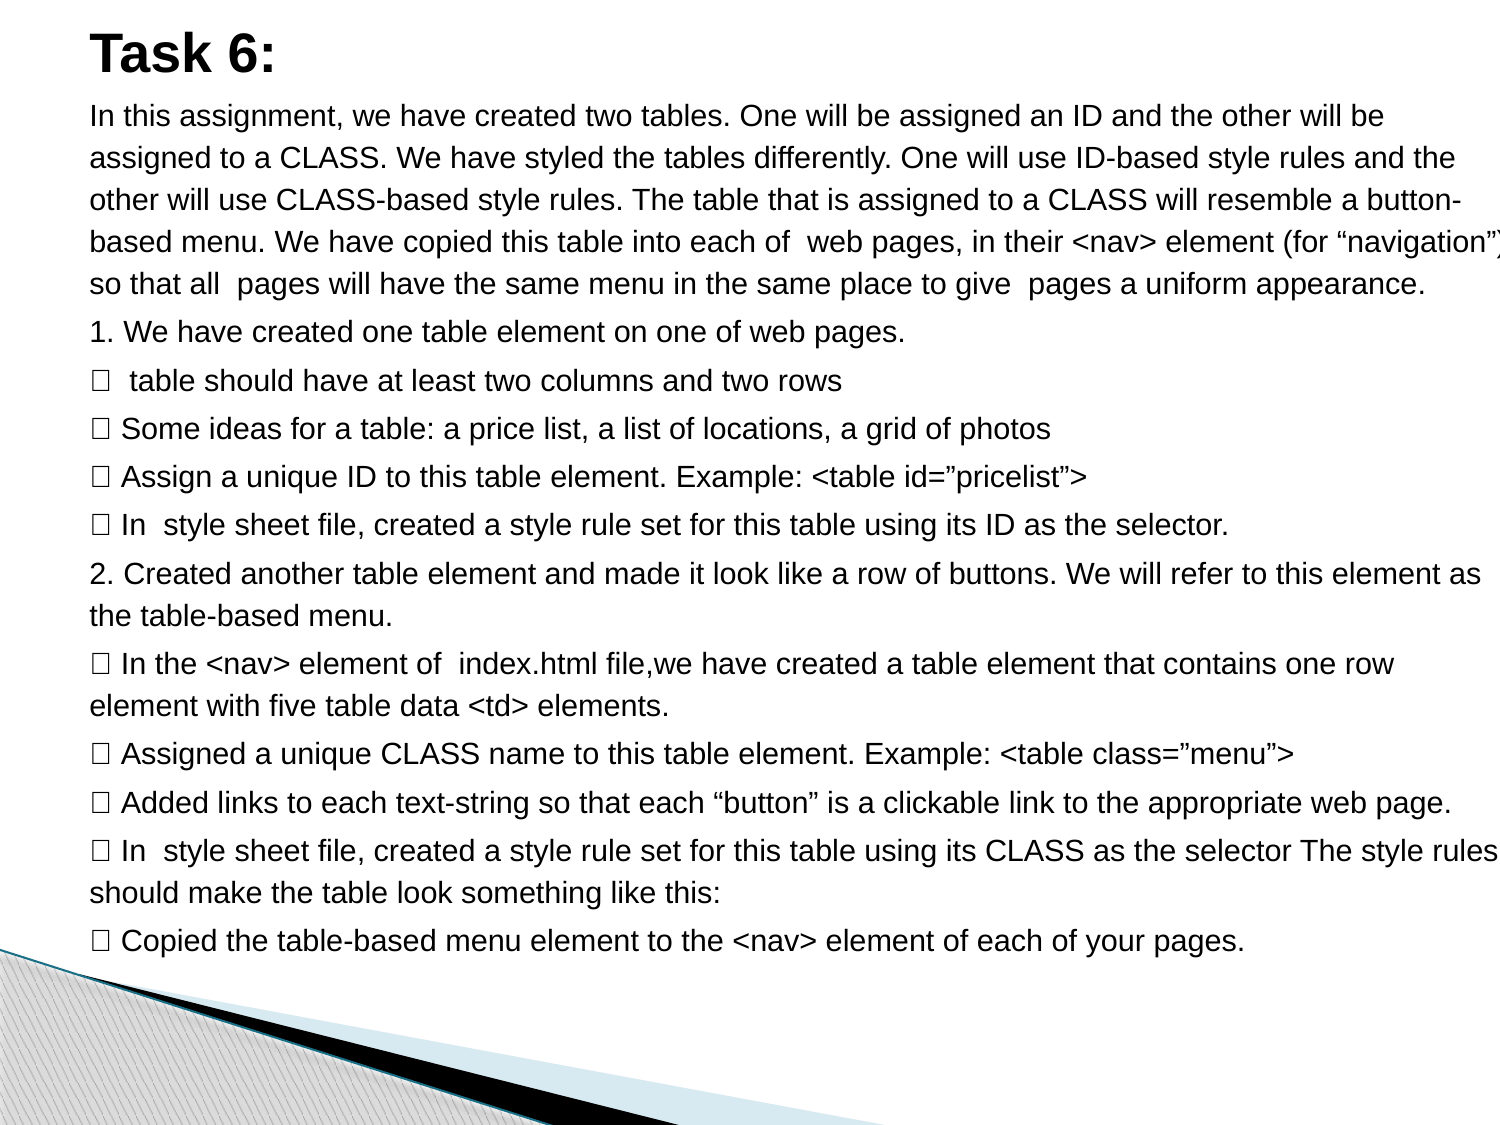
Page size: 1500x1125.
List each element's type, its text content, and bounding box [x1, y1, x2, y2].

list Task 6: In this assignment, we have created two tables. One will be assigned an ID and the other will be assigned to a CLASS. We have styled the tables differently. One will use ID-based style rules and the other will use CLASS-based style rules. The table that is assigned to a CLASS will resemble a button-based menu. We have copied this table into each of web pages, in their <nav> element (for “navigation”) so that all pages will have the same menu in the same place to give pages a uniform appearance. 1. We have created one table element on one of web pages.  table should have at least two columns and two rows  Some ideas for a table: a price list, a list of locations, a grid of photos  Assign a unique ID to this table element. Example: <table id=”pricelist”>  In style sheet file, created a style rule set for this table using its ID as the selector. 2. Created another table element and made it look like a row of buttons. We will refer to this element as the table-based menu.  In the <nav> element of index.html file,we have created a table element that contains one row element with five table data <td> elements.  Assigned a unique CLASS name to this table element. Example: <table class=”menu”>  Added links to each text-string so that each “button” is a clickable link to the appropriate web page.  In style sheet file, created a style rule set for this table using its CLASS as the selector The style rules should make the table look something like this:  Copied the table-based menu element to the <nav> element of each of your pages. [0, 0, 1500, 1125]
